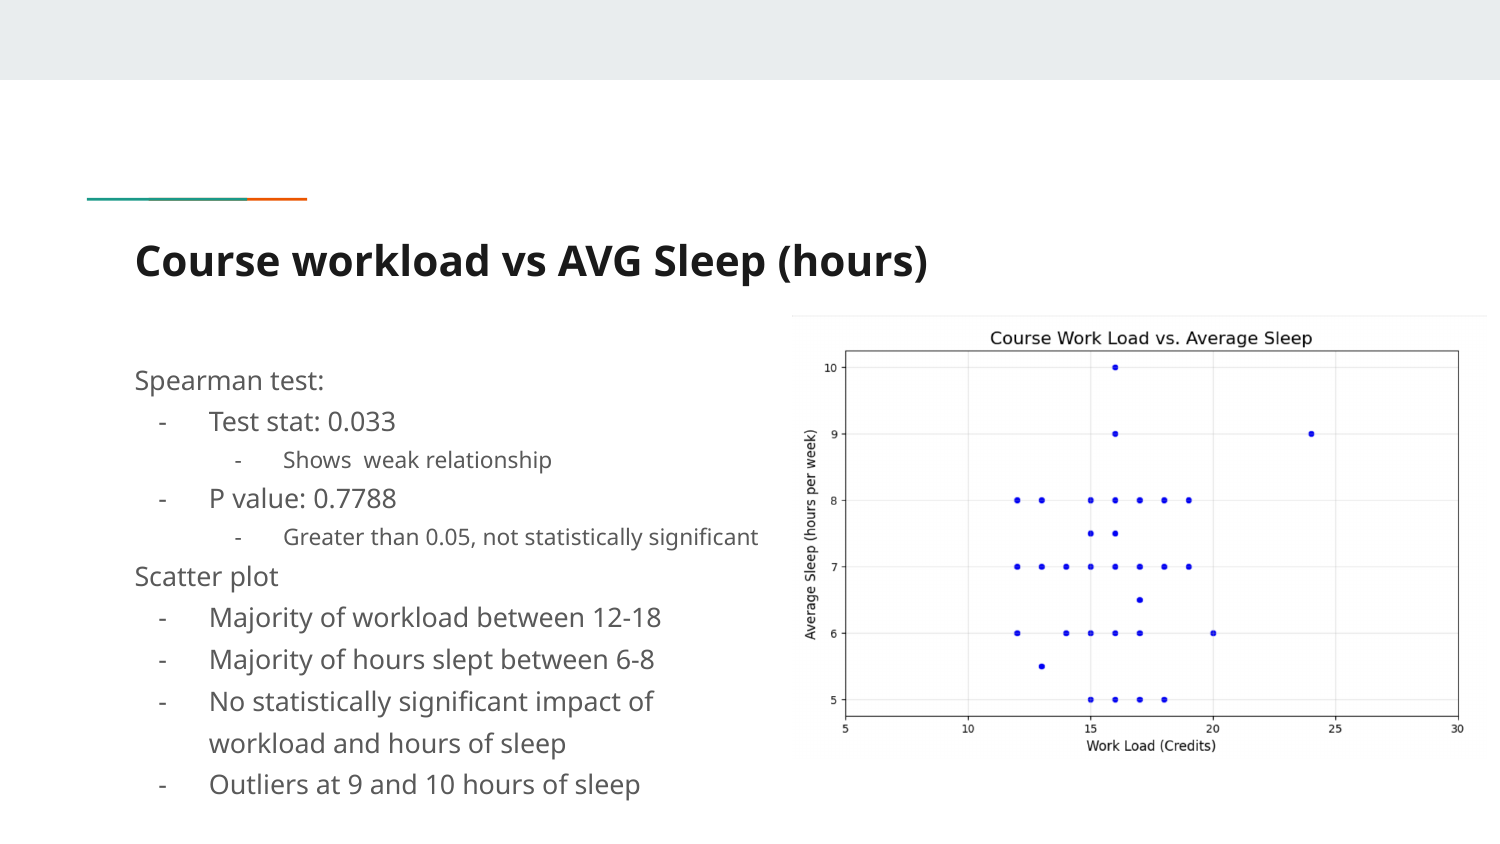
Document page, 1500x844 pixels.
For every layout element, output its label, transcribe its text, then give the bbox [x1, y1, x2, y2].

list Spearman test: Test stat: 0.033 Shows weak relationship P value: 0.7788 Greater than 0.05, not statistically significant Scatter plot Majority of workload between 12-18 Majority of hours slept between 6-8 No statistically significant impact of workload and hours of sleep Outliers at 9 and 10 hours of sleep [119, 341, 793, 822]
title Course workload vs AVG Sleep (hours) [119, 216, 1381, 305]
picture [792, 314, 1488, 759]
